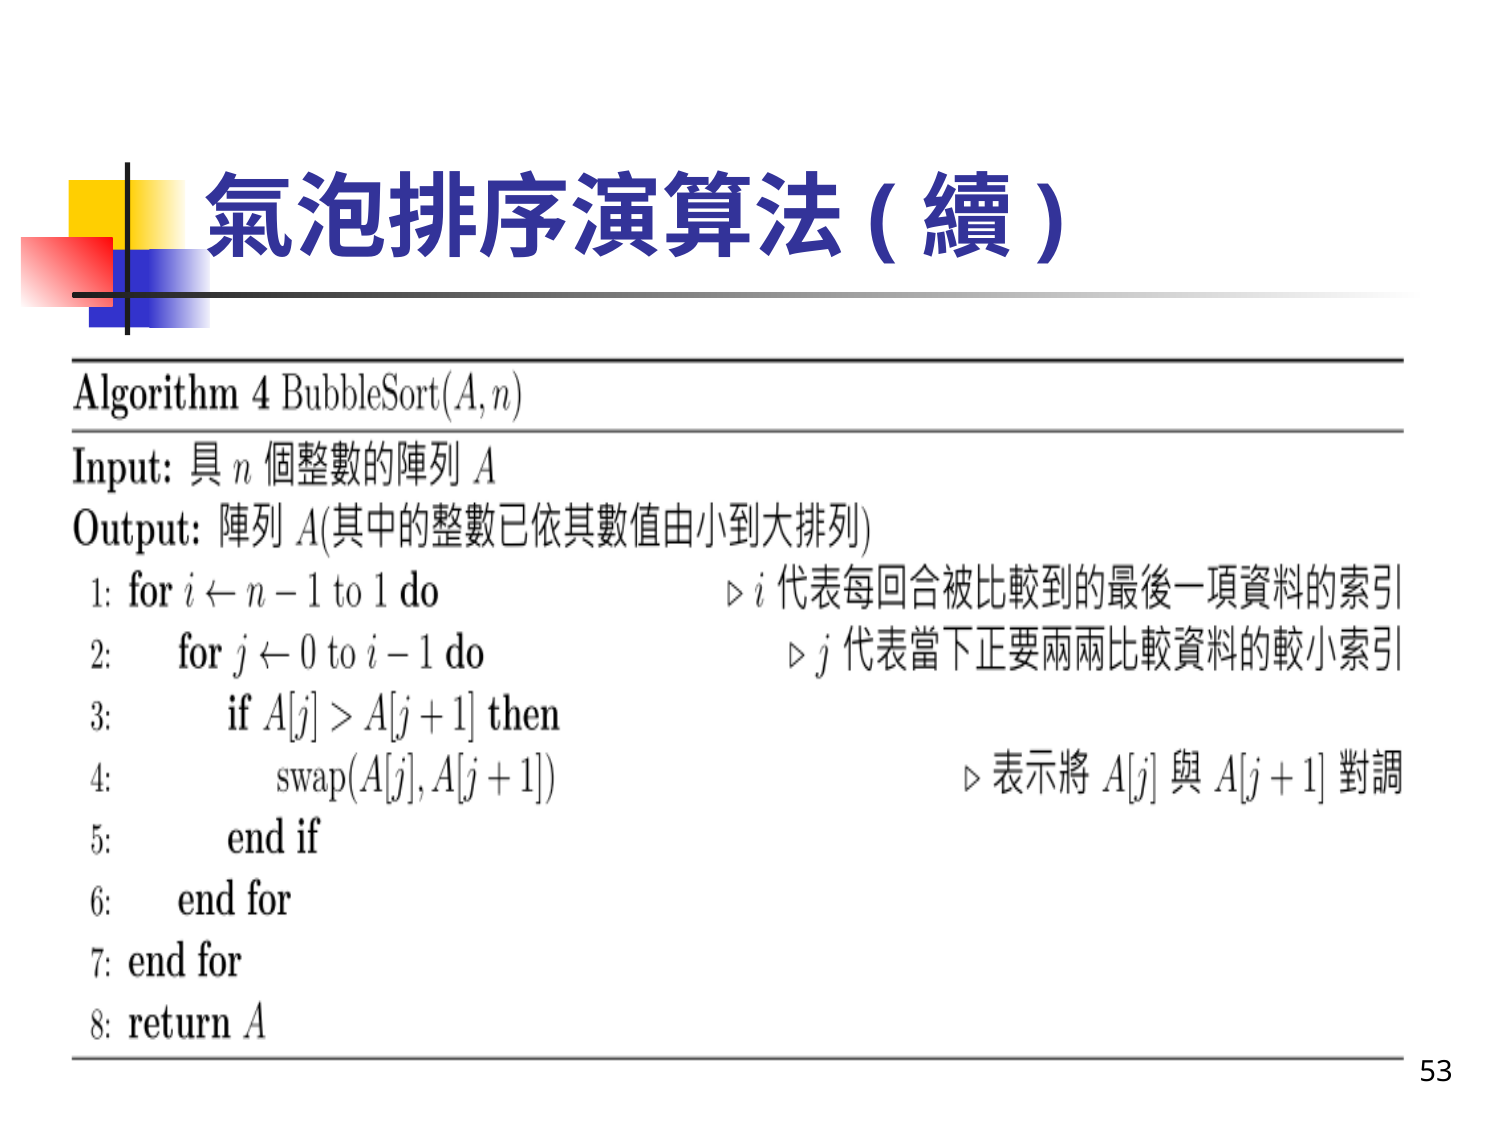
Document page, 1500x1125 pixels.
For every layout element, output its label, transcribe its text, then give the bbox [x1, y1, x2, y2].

title 氣泡排序演算法(續) [188, 35, 1468, 275]
slide_number 53 [1154, 1023, 1468, 1100]
picture [64, 337, 1412, 1083]
